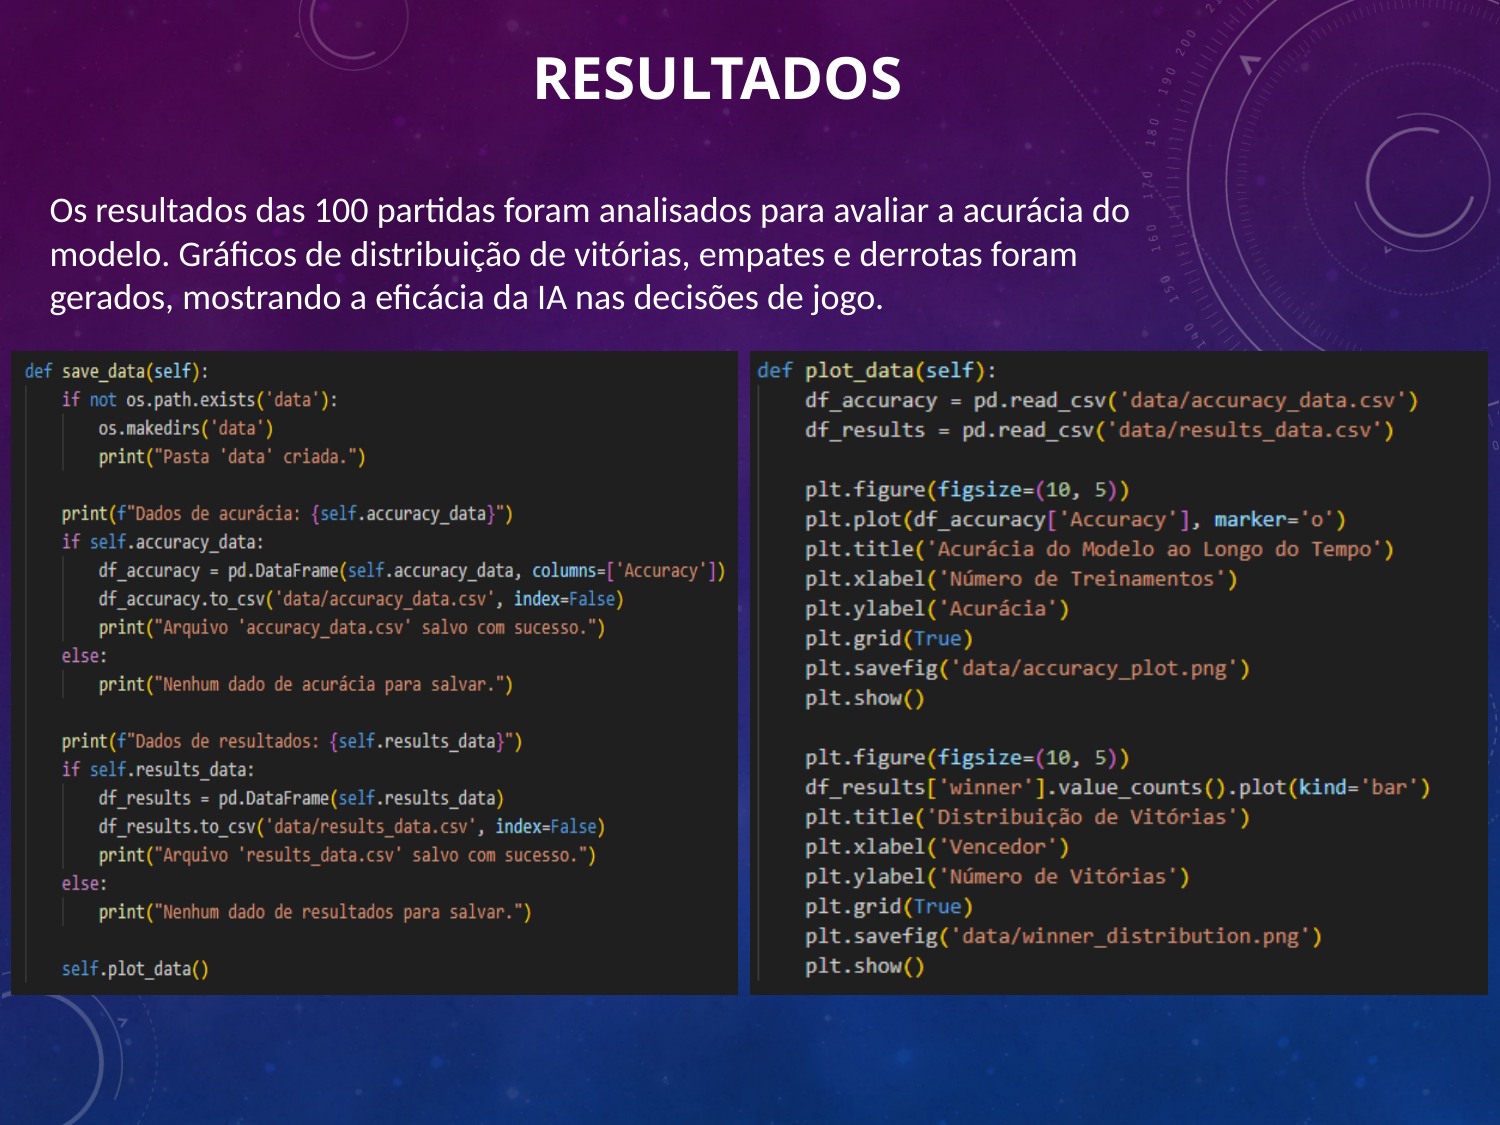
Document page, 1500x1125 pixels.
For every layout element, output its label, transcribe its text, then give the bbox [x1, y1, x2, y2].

list Os resultados das 100 partidas foram analisados para avaliar a acurácia do modelo. Gráficos de distribuição de vitórias, empates e derrotas foram gerados, mostrando a eficácia da IA nas decisões de jogo. [34, 178, 1171, 325]
picture [0, 0, 1500, 1125]
title Resultados [516, 18, 918, 136]
